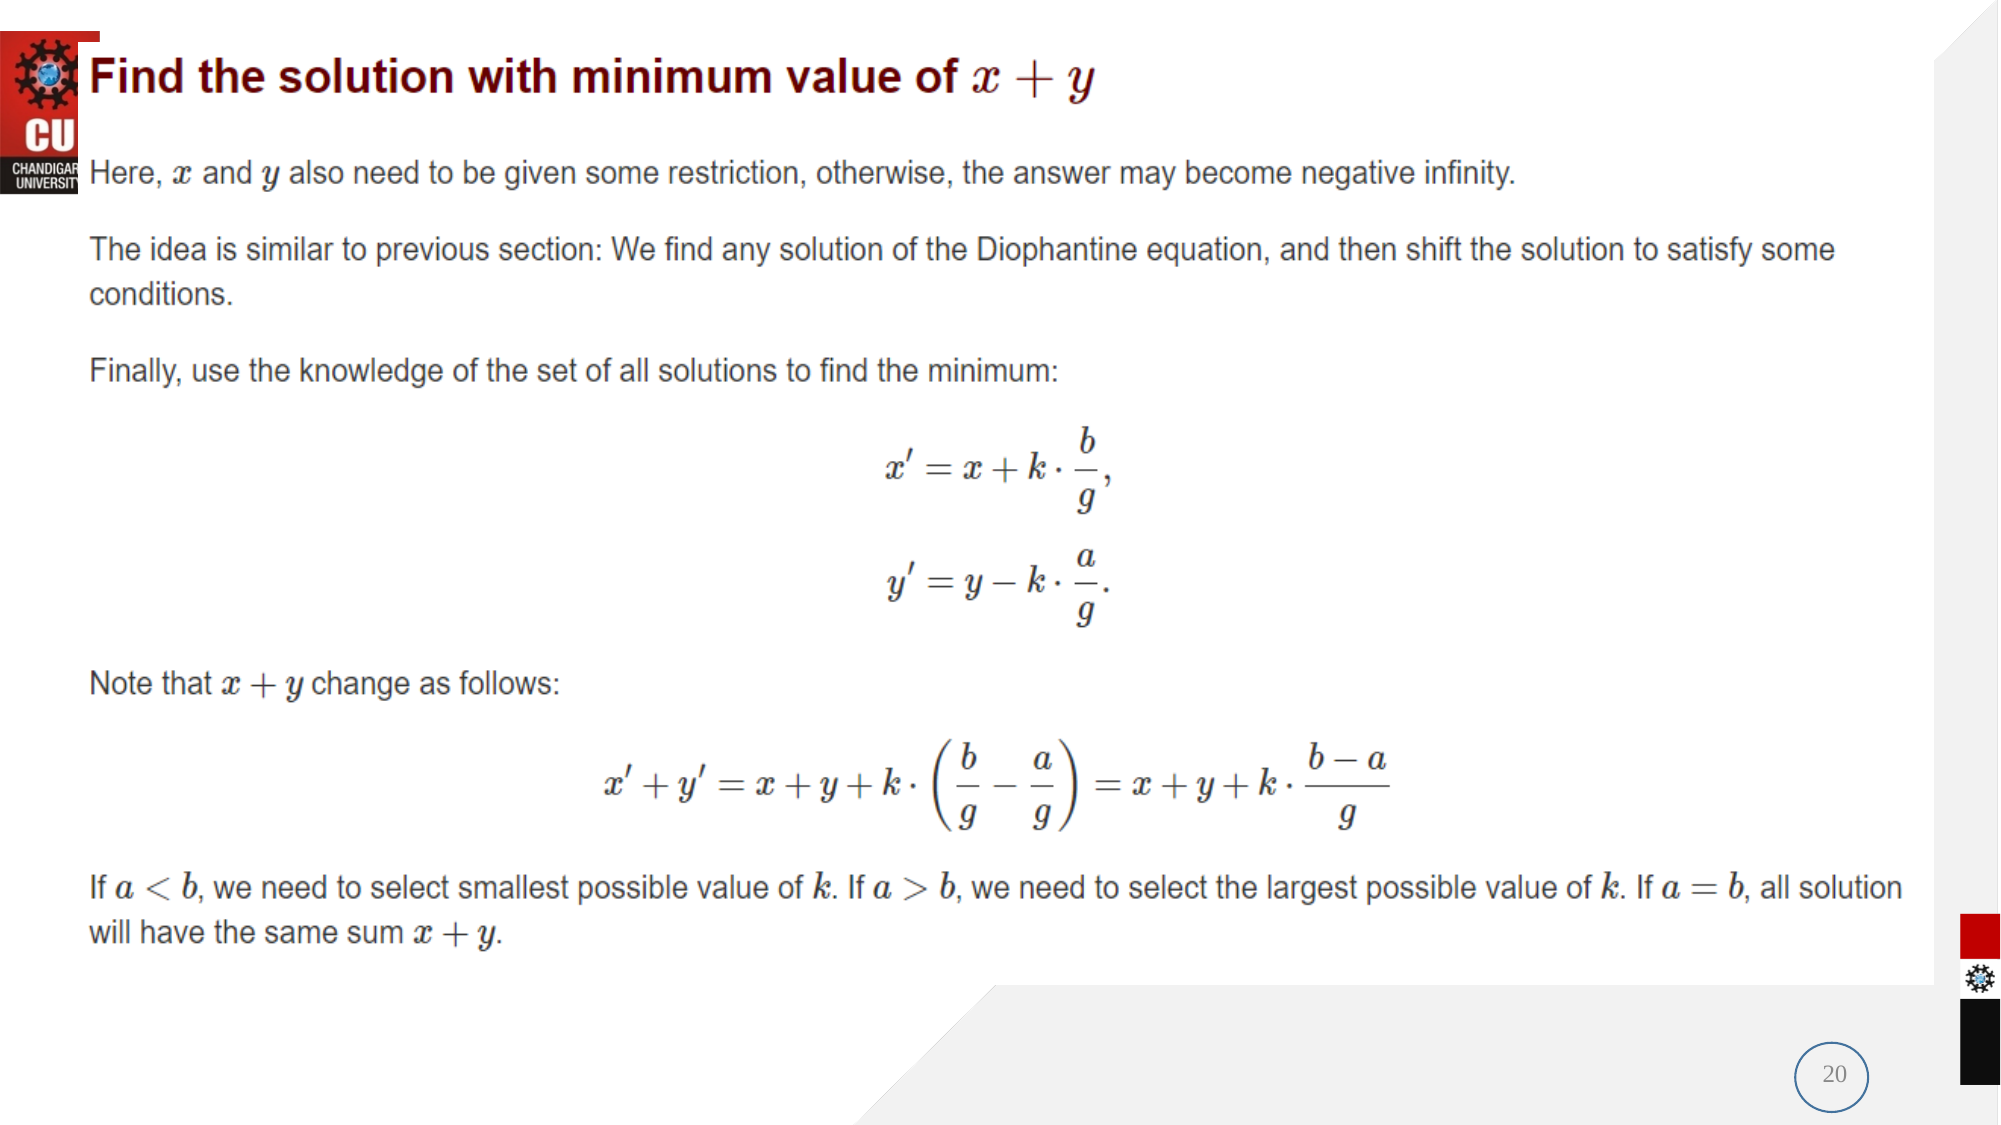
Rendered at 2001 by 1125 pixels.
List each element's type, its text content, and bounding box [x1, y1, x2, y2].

slide_number 20 [1412, 1042, 1863, 1103]
picture [0, 0, 2001, 1125]
